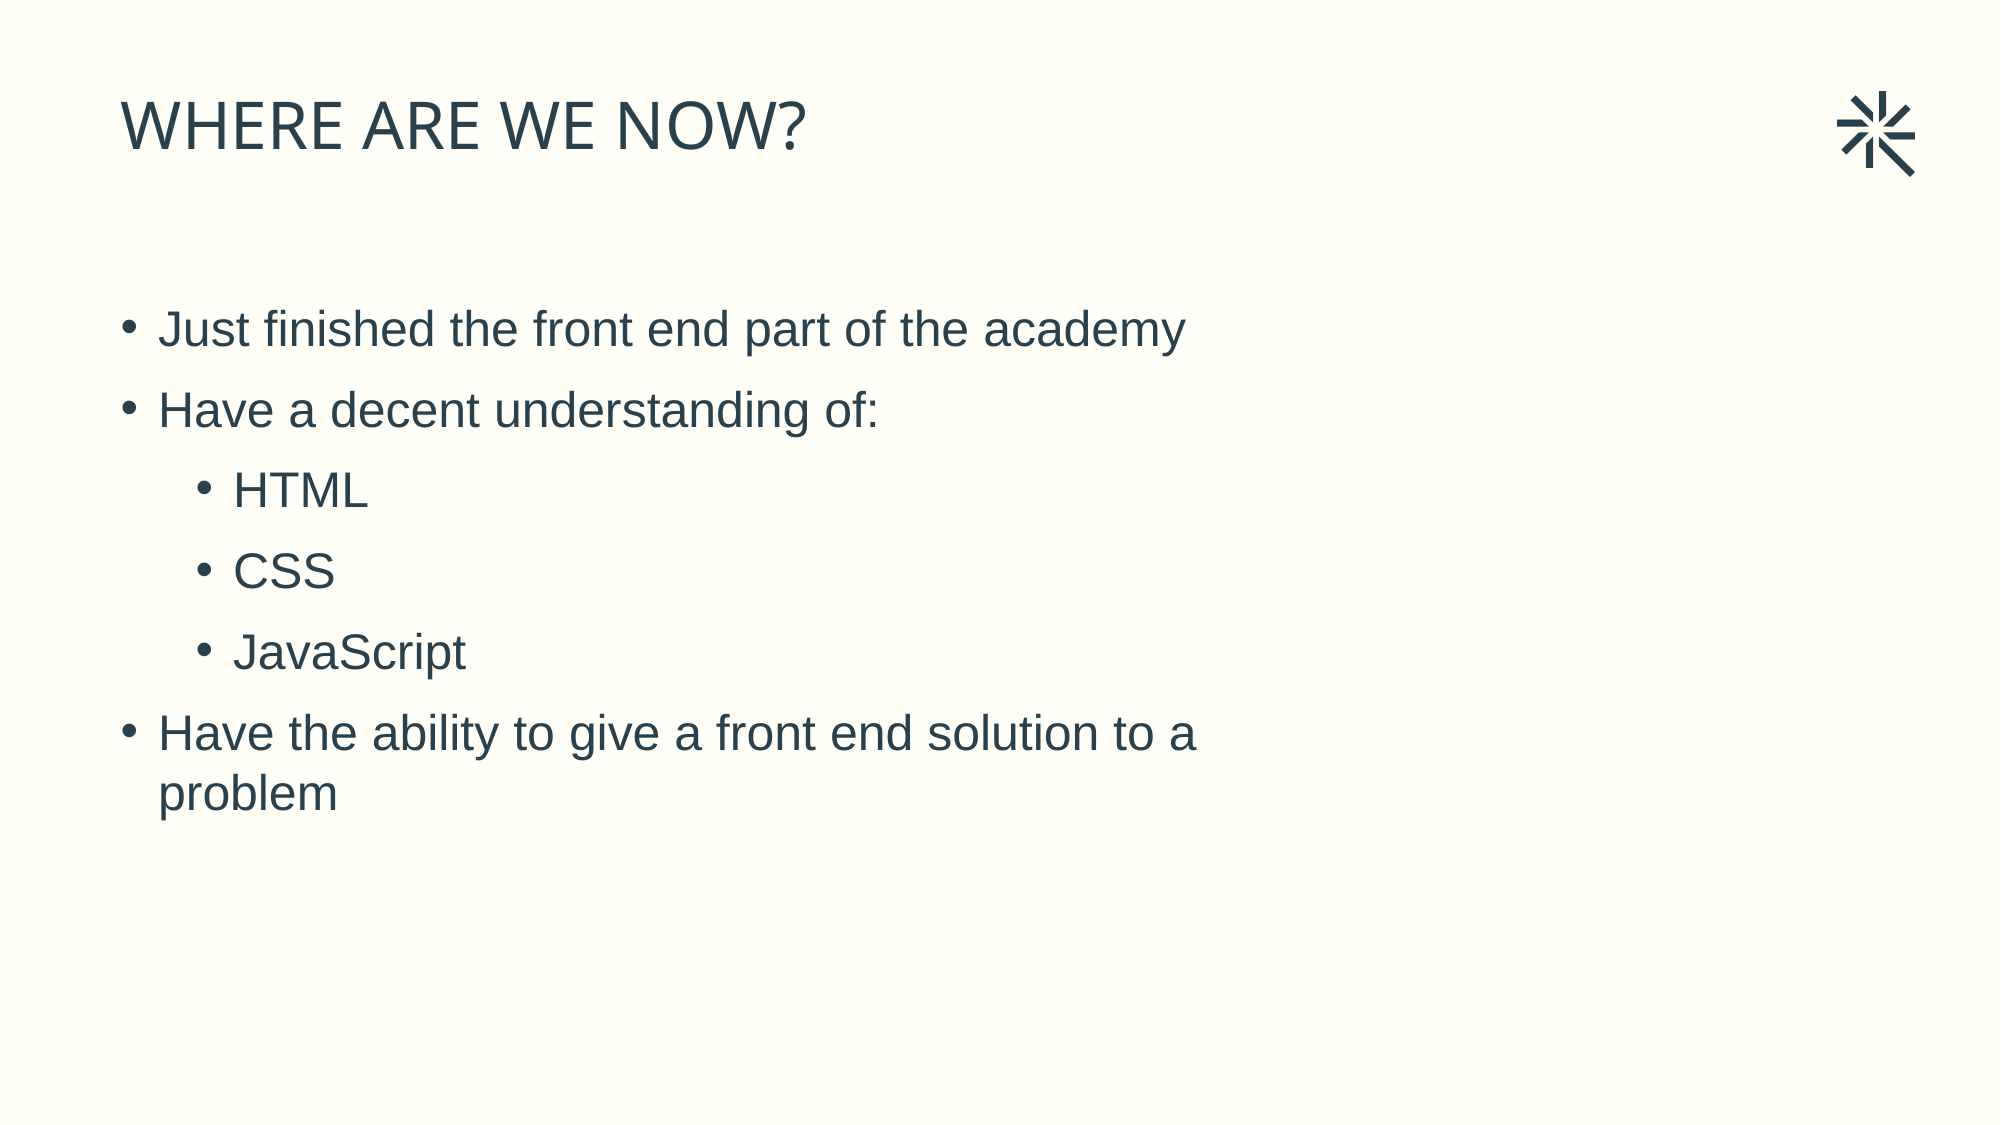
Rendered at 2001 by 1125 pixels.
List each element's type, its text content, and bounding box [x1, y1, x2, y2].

picture [1837, 91, 1915, 177]
list Just finished the front end part of the academy Have a decent understanding of: HTML CSS JavaScript Have the ability to give a front end solution to a problem [112, 288, 1384, 1029]
title WHERE ARE WE NOW? [112, 90, 1773, 181]
